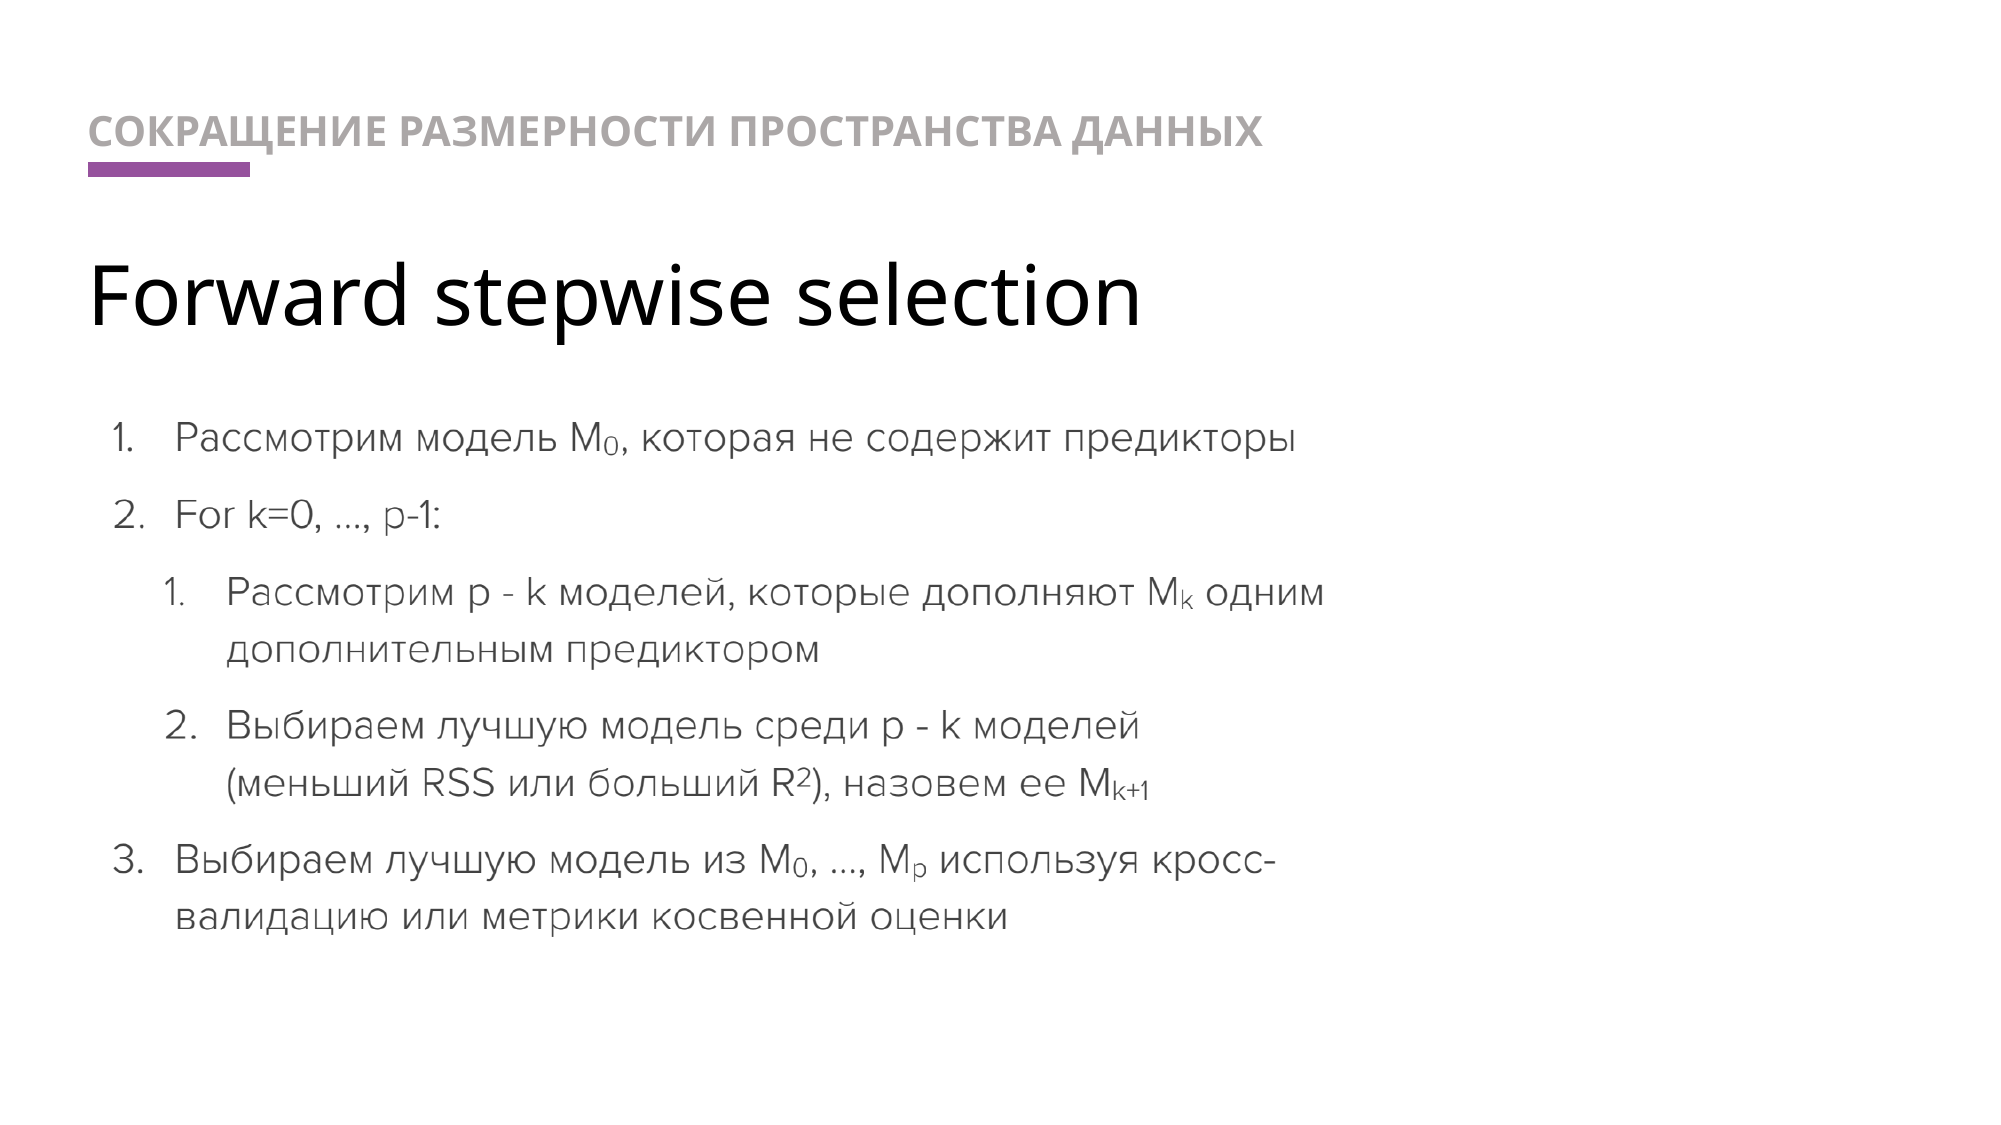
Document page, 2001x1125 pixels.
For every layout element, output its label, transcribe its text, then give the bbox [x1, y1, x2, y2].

list СОКРАЩЕНИЕ РАЗМЕРНОСТИ ПРОСТРАНСТВА ДАННЫХ [87, 87, 1916, 178]
picture [87, 390, 1372, 992]
title Forward stepwise selection [87, 215, 1911, 382]
